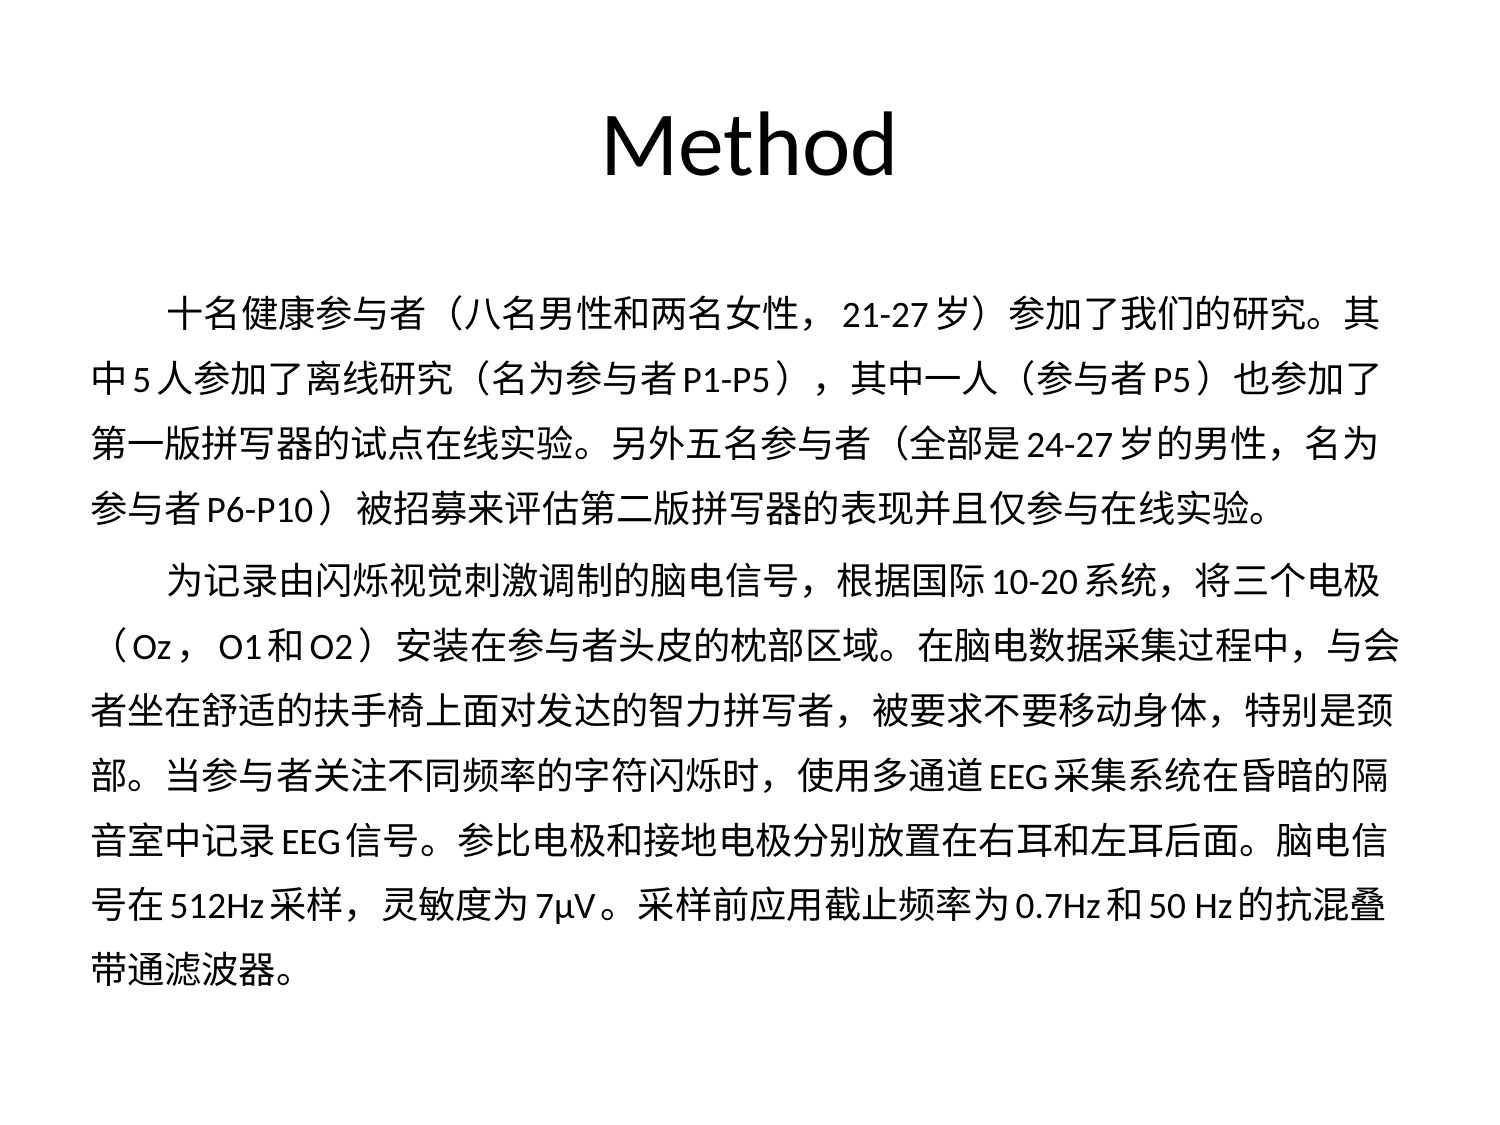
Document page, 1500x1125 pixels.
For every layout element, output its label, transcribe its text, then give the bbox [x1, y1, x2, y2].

title Method [75, 45, 1425, 233]
list 十名健康参与者（八名男性和两名女性，21-27岁）参加了我们的研究。其中5人参加了离线研究（名为参与者P1-P5），其中一人（参与者P5）也参加了第一版拼写器的试点在线实验。另外五名参与者（全部是24-27岁的男性，名为参与者P6-P10）被招募来评估第二版拼写器的表现并且仅参与在线实验。 为记录由闪烁视觉刺激调制的脑电信号，根据国际10-20系统，将三个电极（Oz，O1和O2）安装在参与者头皮的枕部区域。在脑电数据采集过程中，与会者坐在舒适的扶手椅上面对发达的智力拼写者，被要求不要移动身体，特别是颈部。当参与者关注不同频率的字符闪烁时，使用多通道EEG采集系统在昏暗的隔音室中记录EEG信号。参比电极和接地电极分别放置在右耳和左耳后面。脑电信号在512Hz采样，灵敏度为7μV。采样前应用截止频率为0.7Hz和50 Hz的抗混叠带通滤波器。 [75, 262, 1425, 1005]
